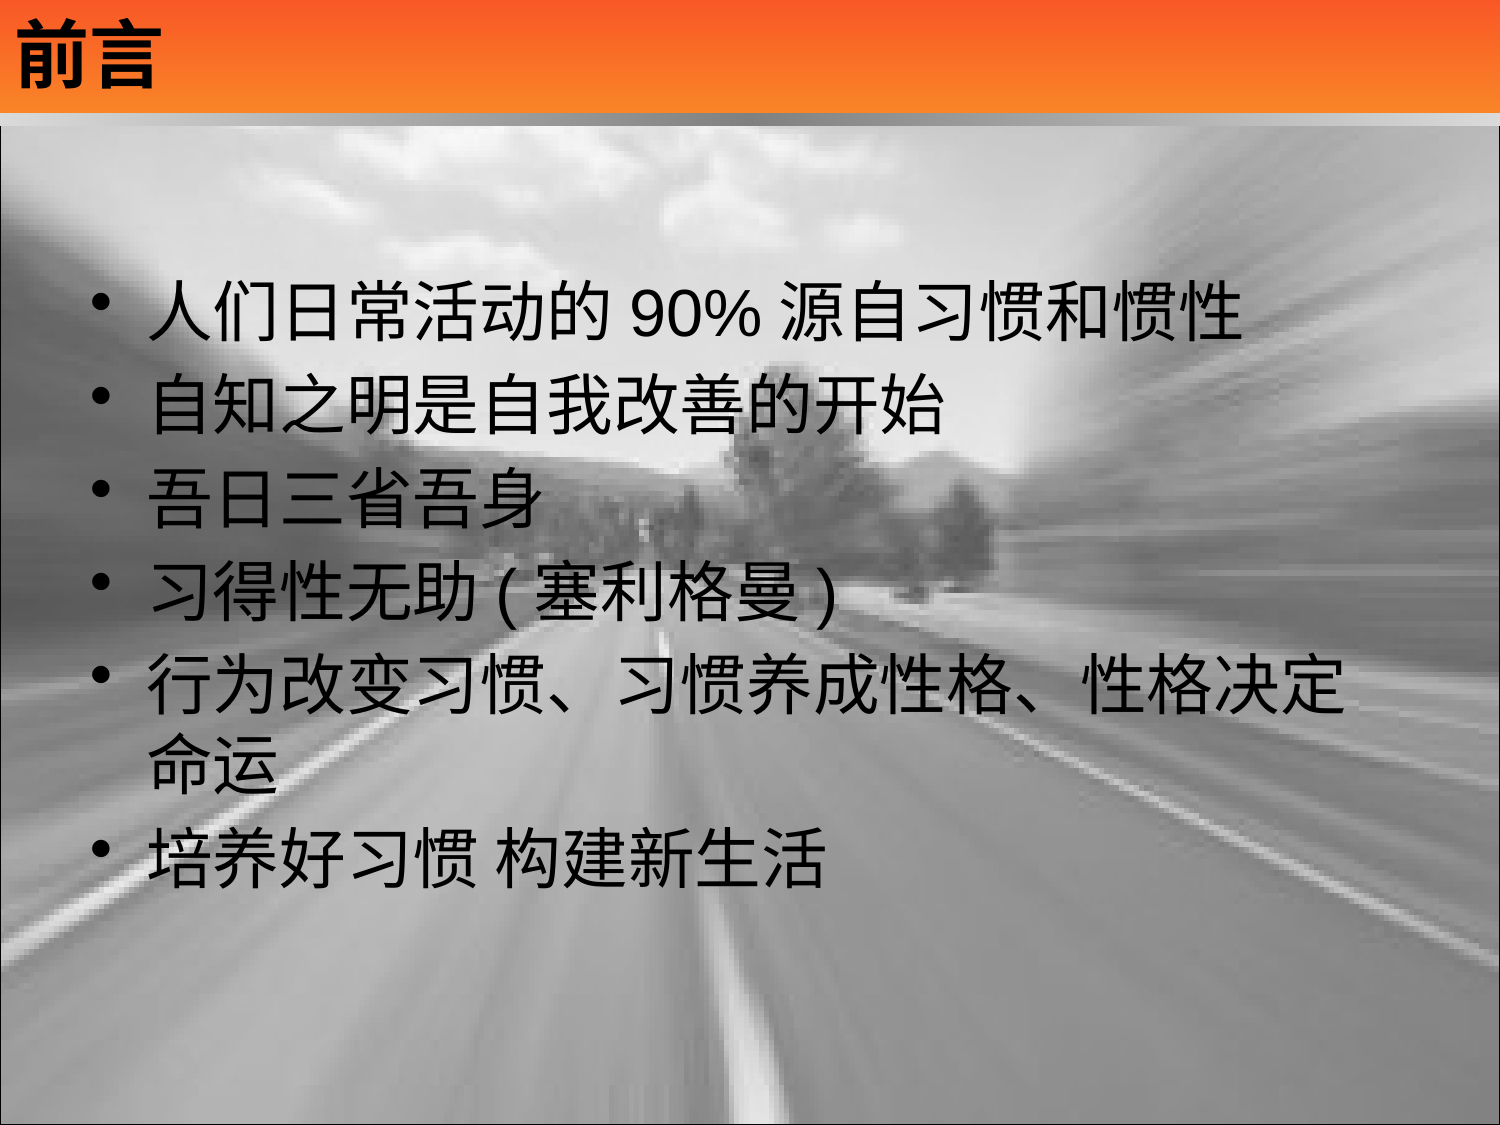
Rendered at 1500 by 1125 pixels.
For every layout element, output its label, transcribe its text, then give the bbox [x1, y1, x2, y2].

list 人们日常活动的90%源自习惯和惯性 自知之明是自我改善的开始 吾日三省吾身 习得性无助(塞利格曼) 行为改变习惯、习惯养成性格、性格决定命运 培养好习惯 构建新生活 [75, 262, 1425, 1005]
title 前言 [0, 9, 1350, 126]
